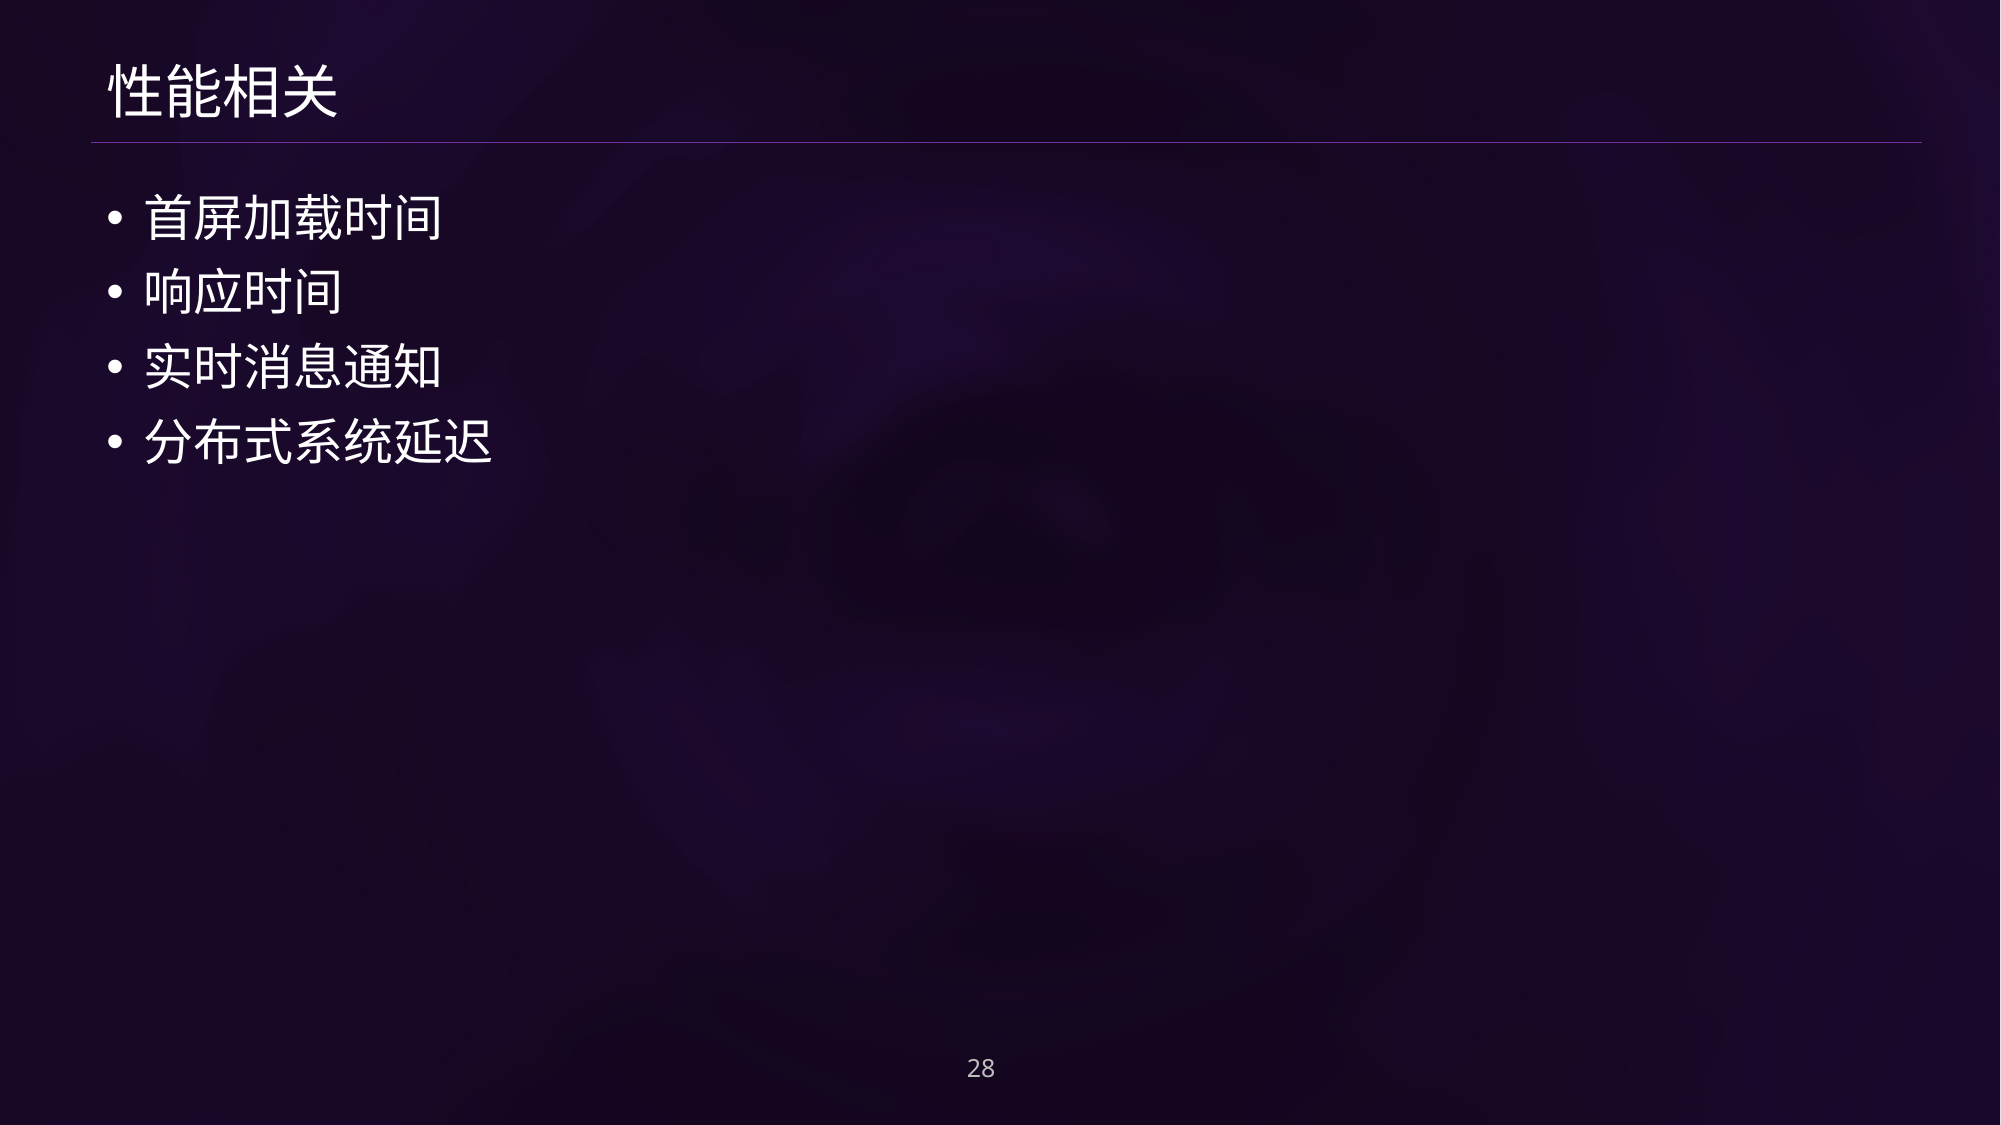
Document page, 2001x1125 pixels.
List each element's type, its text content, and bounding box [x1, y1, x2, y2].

picture [0, 0, 2001, 1125]
title 性能相关 [91, 49, 1495, 140]
slide_number 28 [882, 1050, 1080, 1089]
list 首屏加载时间 响应时间 实时消息通知 分布式系统延迟 [91, 185, 1923, 1033]
